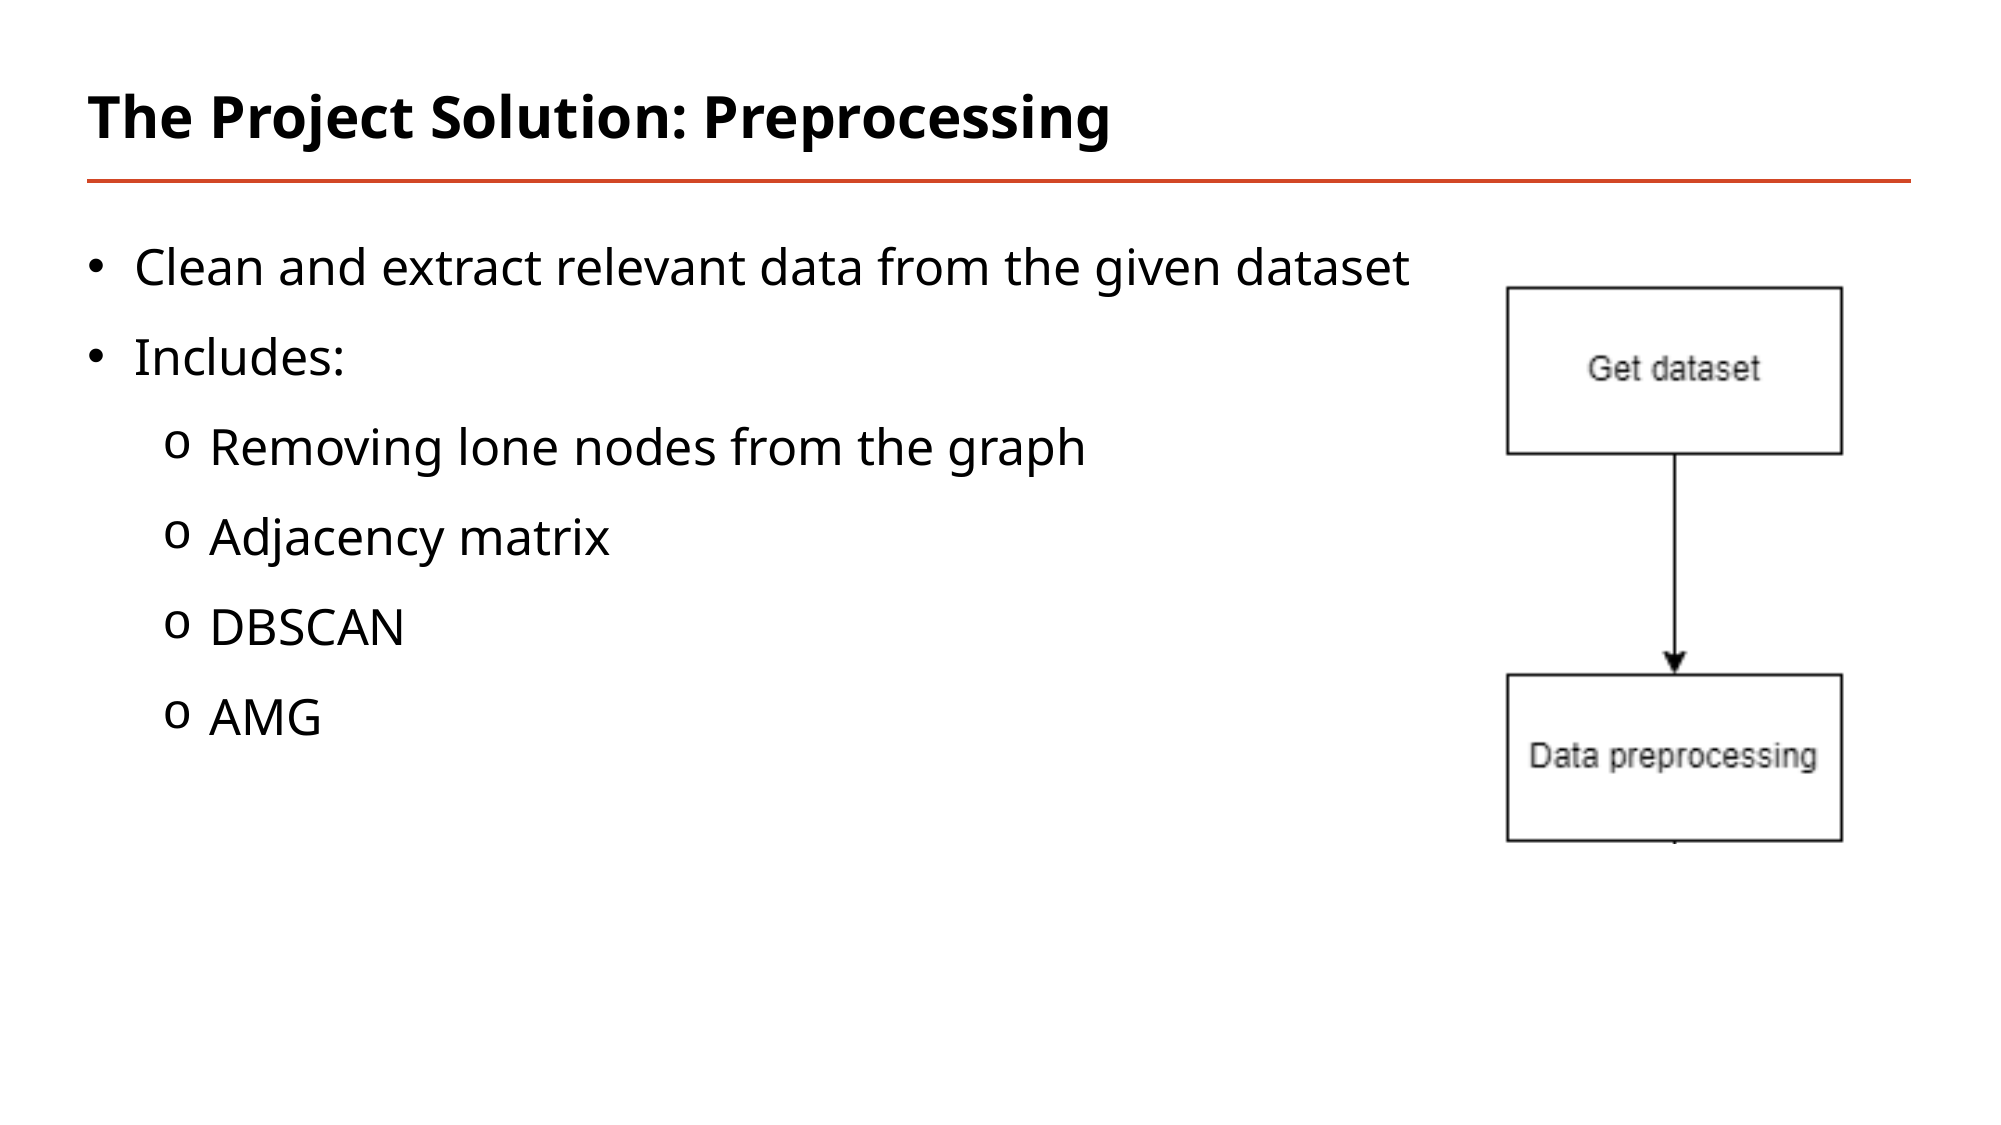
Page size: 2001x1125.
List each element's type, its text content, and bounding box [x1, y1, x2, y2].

title The Project Solution: Preprocessing [72, 67, 1574, 173]
text_box Clean and extract relevant data from the given dataset Includes: Removing lone nodes from the graph Adjacency matrix DBSCAN AMG [72, 197, 1573, 798]
picture [1474, 281, 1877, 844]
